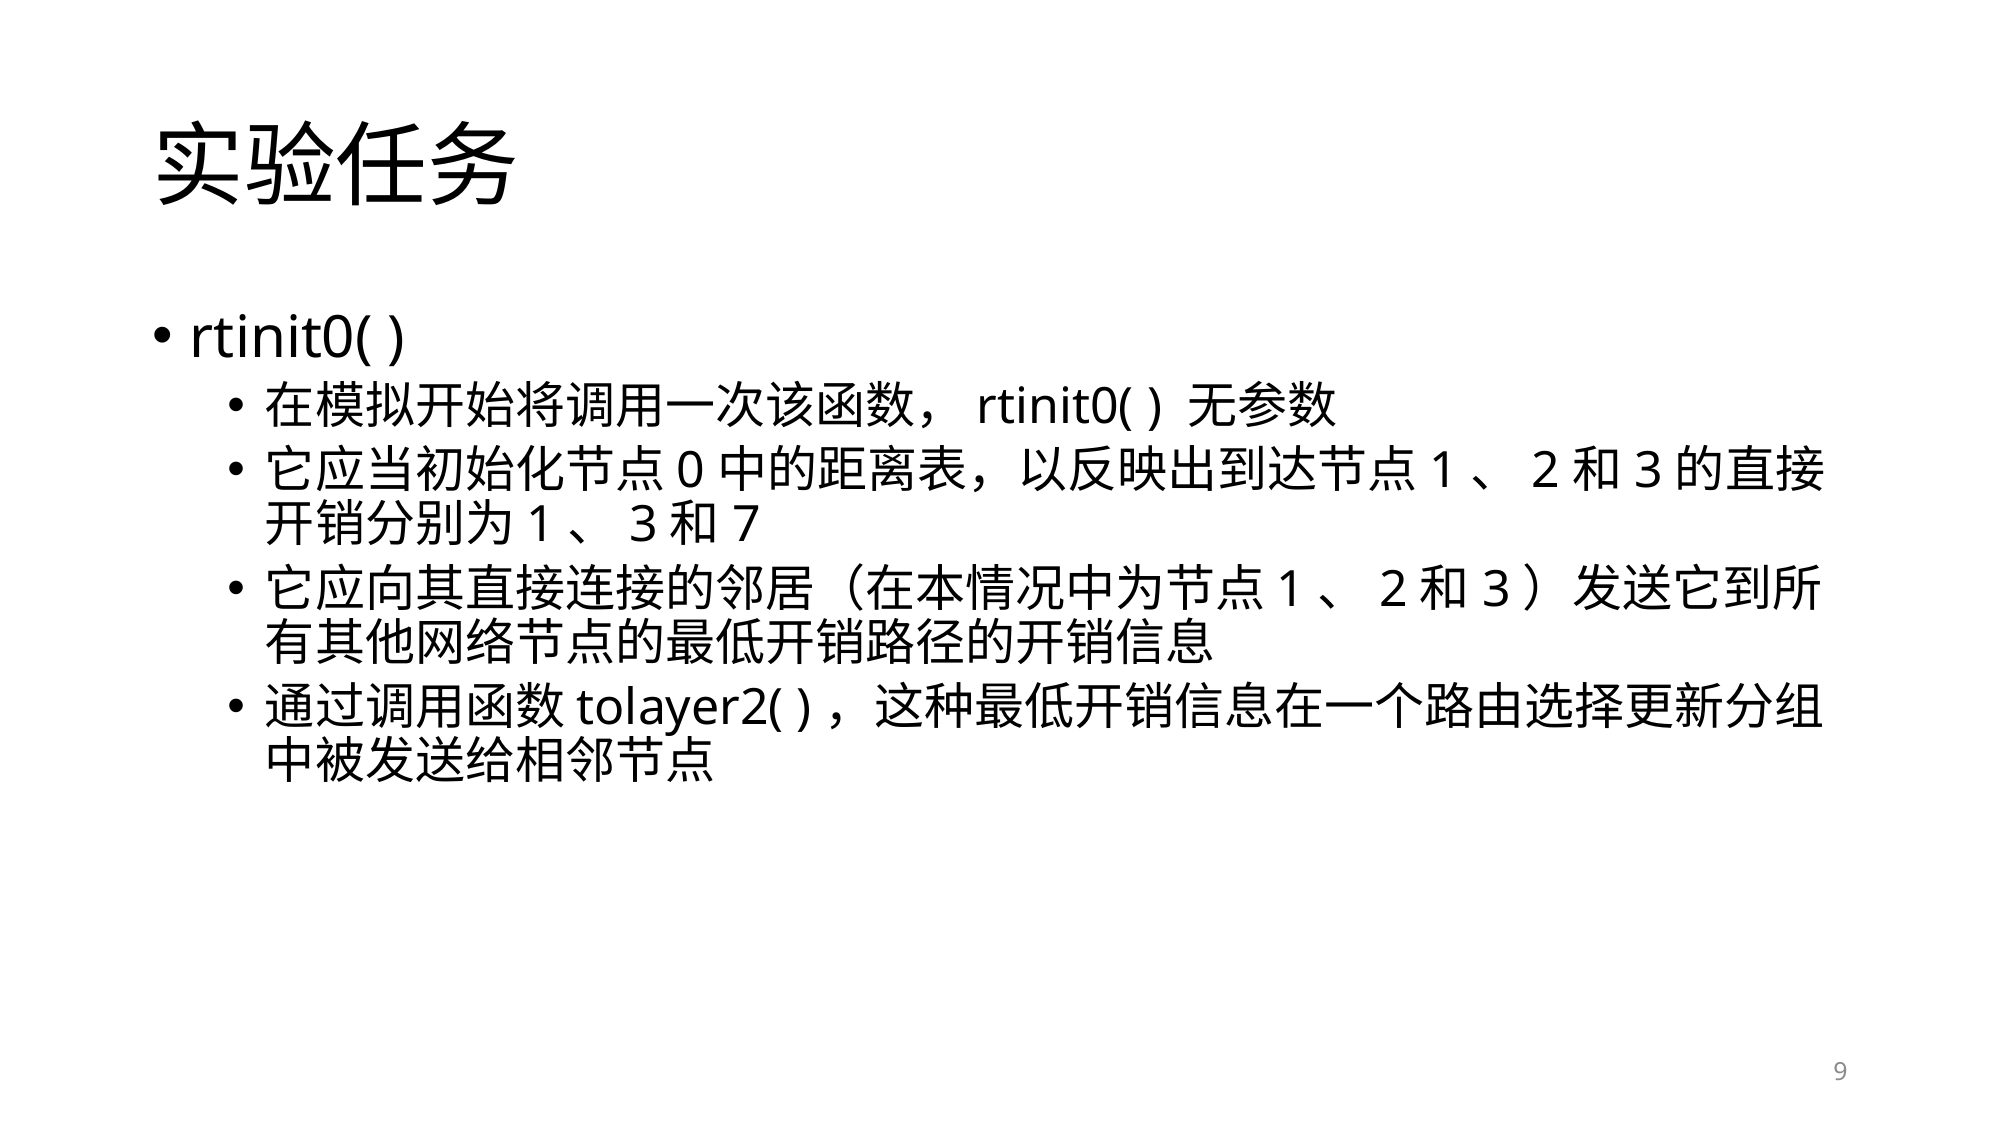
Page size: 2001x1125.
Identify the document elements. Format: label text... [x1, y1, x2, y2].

slide_number 9 [1412, 1042, 1863, 1103]
list rtinit0( ) 在模拟开始将调用一次该函数，rtinit0( ) 无参数 它应当初始化节点0中的距离表，以反映出到达节点1、2和3的直接开销分别为1、3和7 它应向其直接连接的邻居（在本情况中为节点1、2和3）发送它到所有其他网络节点的最低开销路径的开销信息 通过调用函数tolayer2( )，这种最低开销信息在一个路由选择更新分组中被发送给相邻节点 [137, 299, 1863, 1014]
title 实验任务 [137, 59, 1863, 278]
